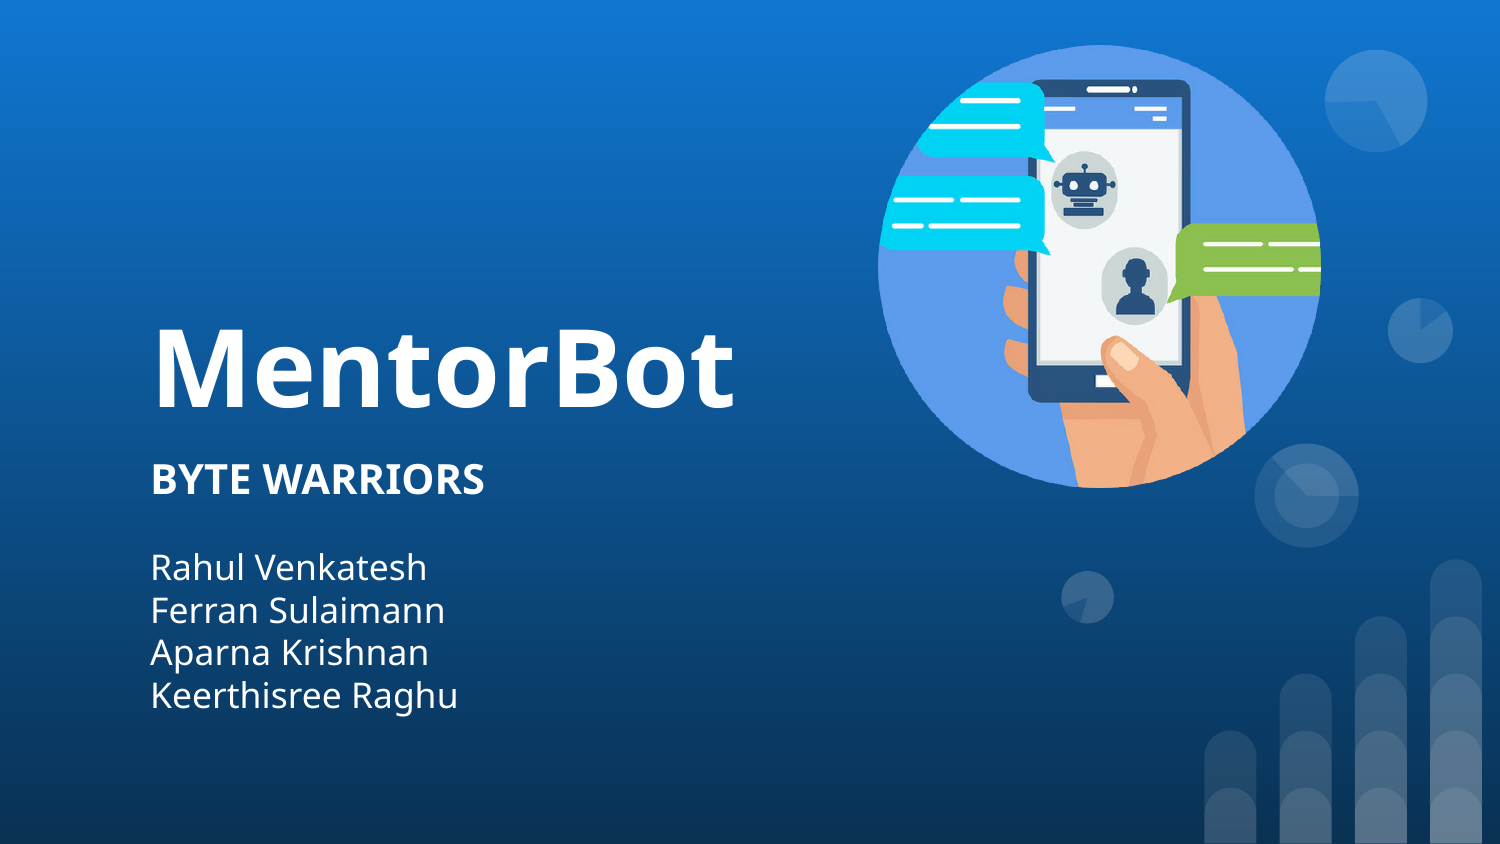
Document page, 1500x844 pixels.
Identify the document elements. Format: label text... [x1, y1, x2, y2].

title MentorBot [135, 252, 834, 437]
subtitle BYTE WARRIORS Rahul Venkatesh Ferran Sulaimann Aparna Krishnan Keerthisree Raghu [135, 437, 834, 750]
picture [878, 45, 1322, 488]
